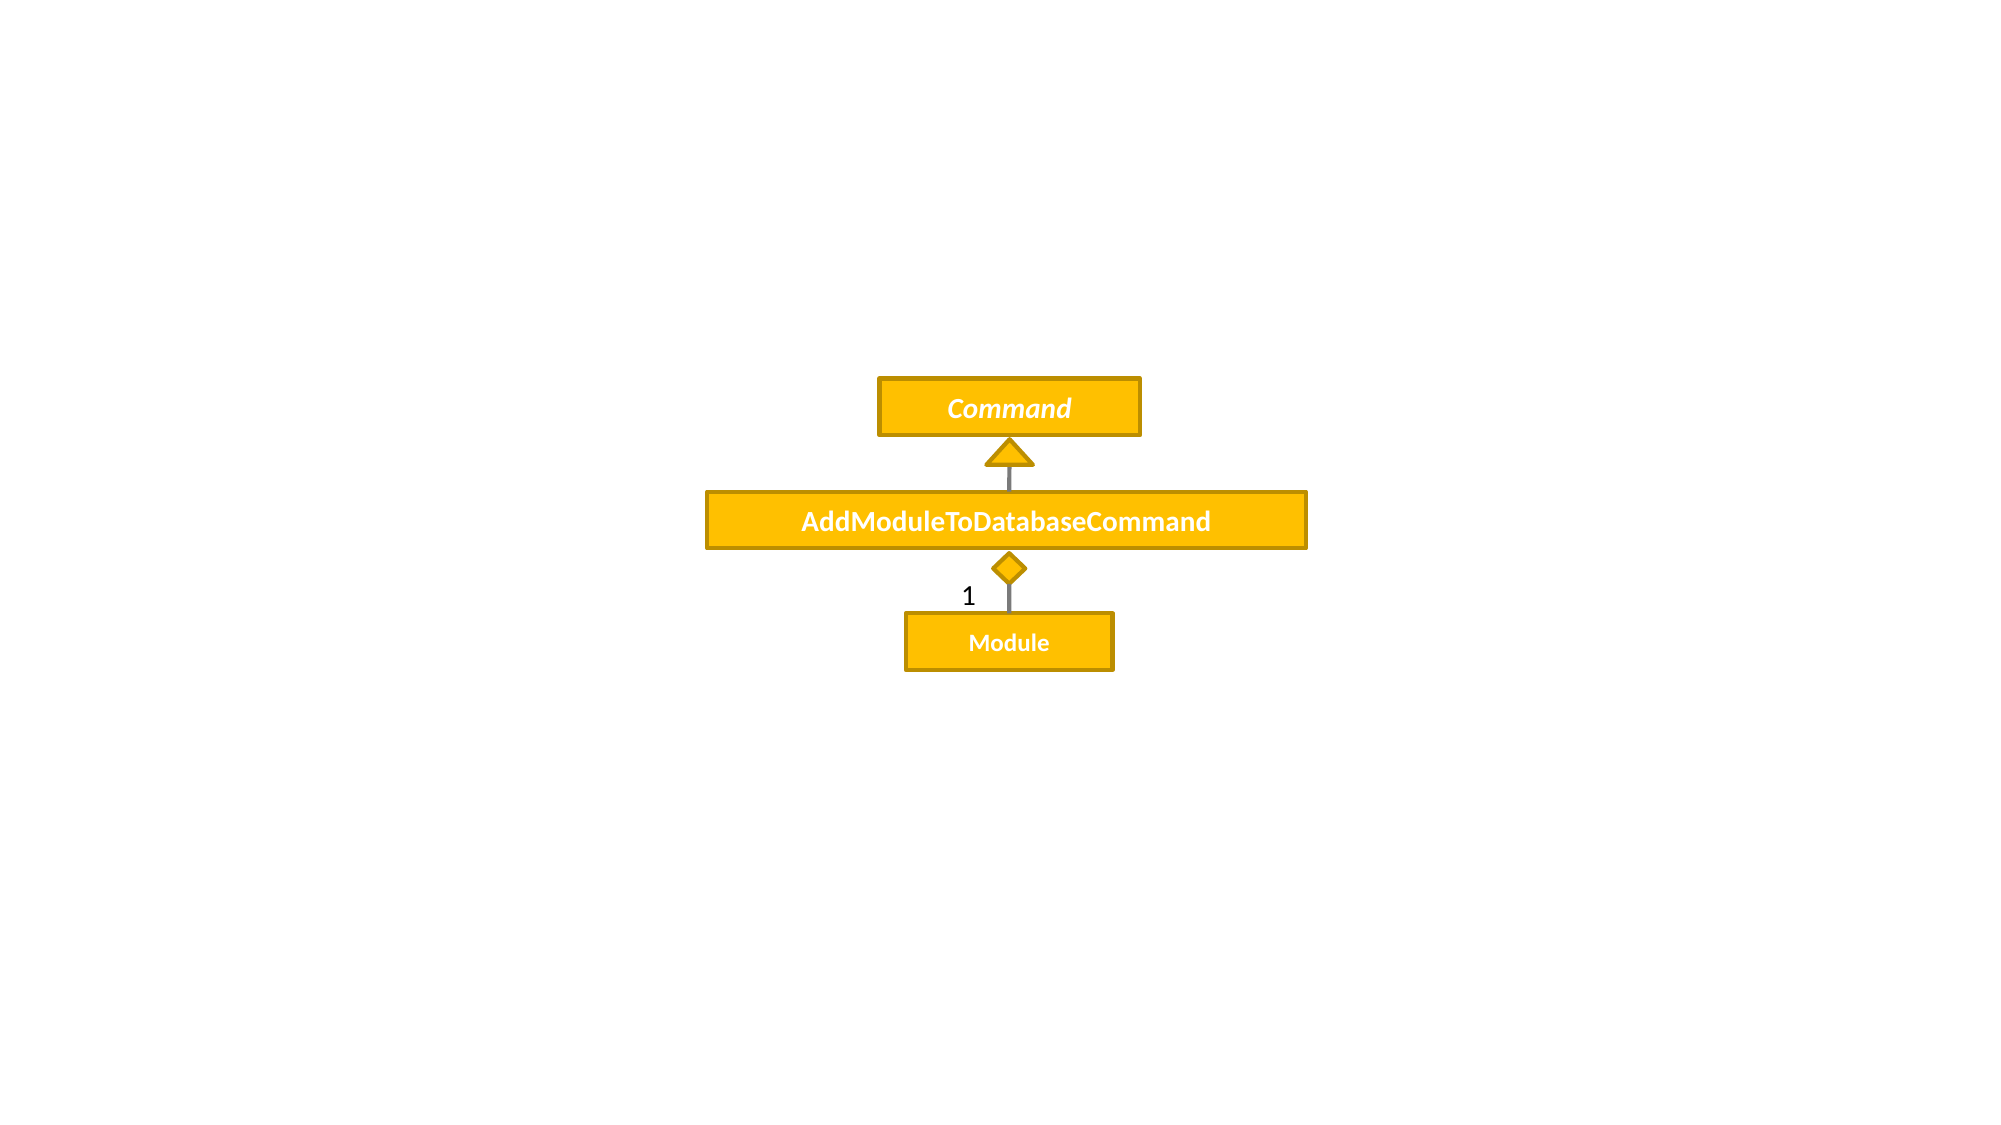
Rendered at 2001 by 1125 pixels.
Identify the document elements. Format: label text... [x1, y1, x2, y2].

text_box 1 [946, 568, 995, 619]
text_box [984, 437, 1035, 467]
text_box [991, 551, 1028, 585]
text_box [1007, 583, 1012, 614]
text_box Module [904, 611, 1115, 672]
text_box Command [877, 376, 1142, 437]
text_box AddModuleToDatabaseCommand [705, 490, 1308, 550]
text_box [1007, 467, 1012, 492]
